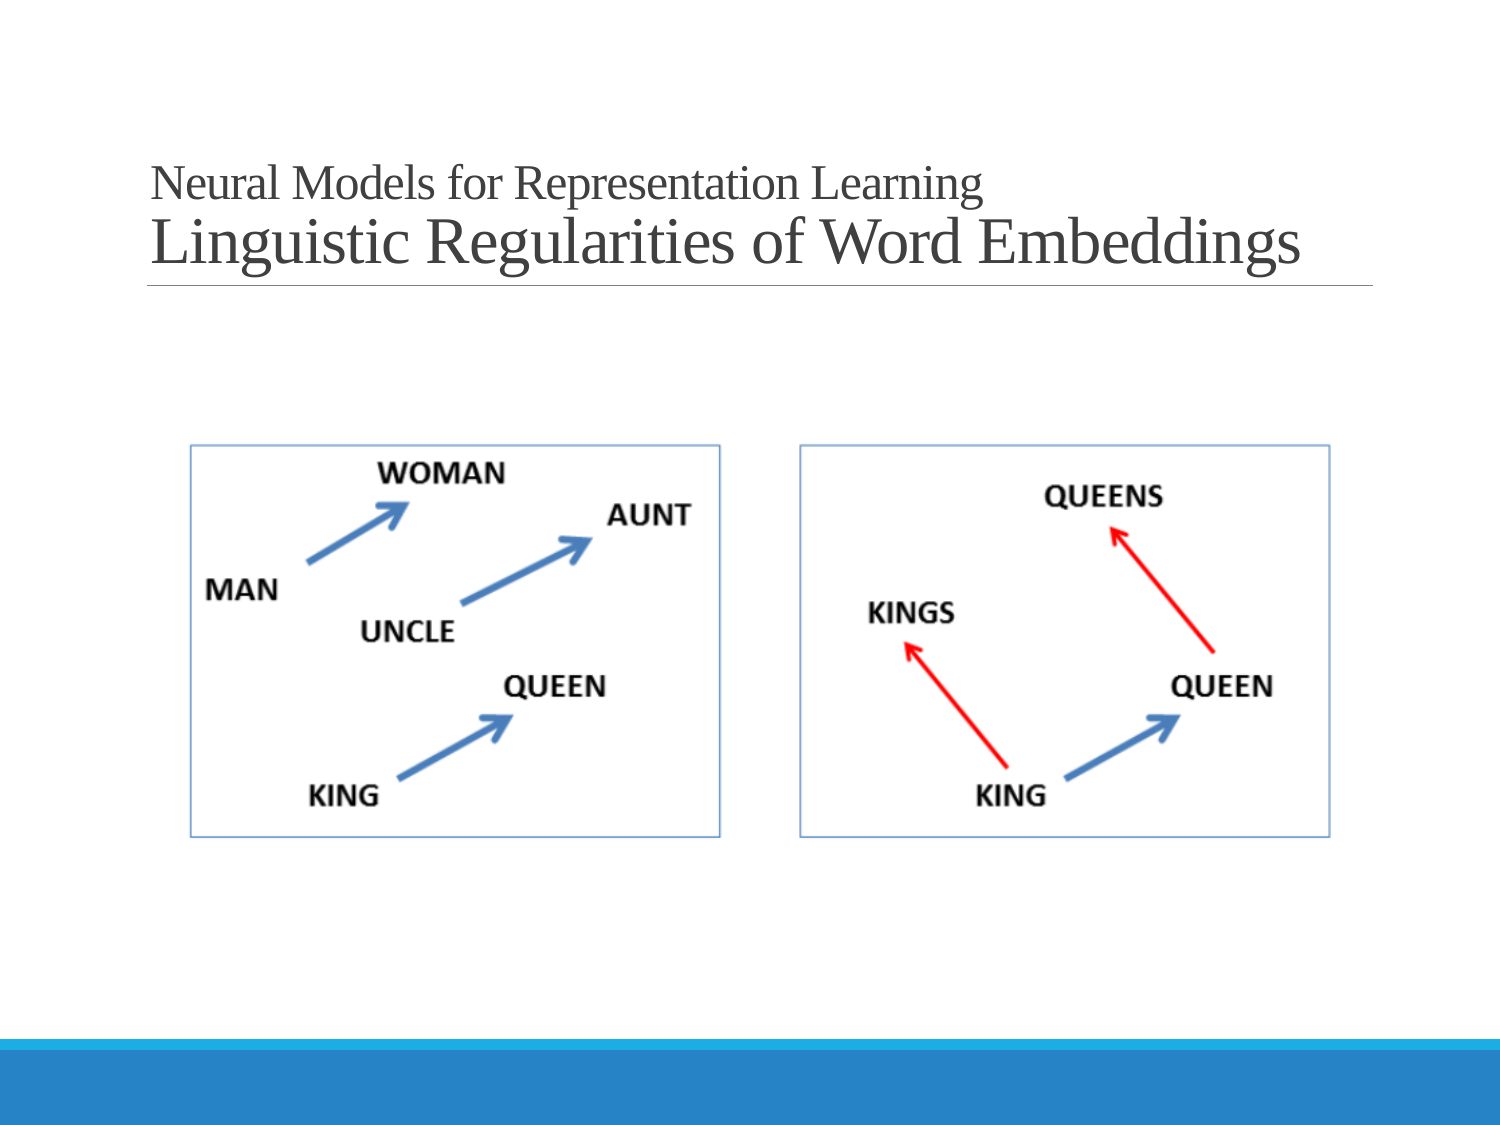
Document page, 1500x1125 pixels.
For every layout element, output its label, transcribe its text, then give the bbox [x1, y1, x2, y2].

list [134, 381, 1373, 885]
title Neural Models for Representation Learning Linguistic Regularities of Word Embeddings [135, 47, 1373, 285]
